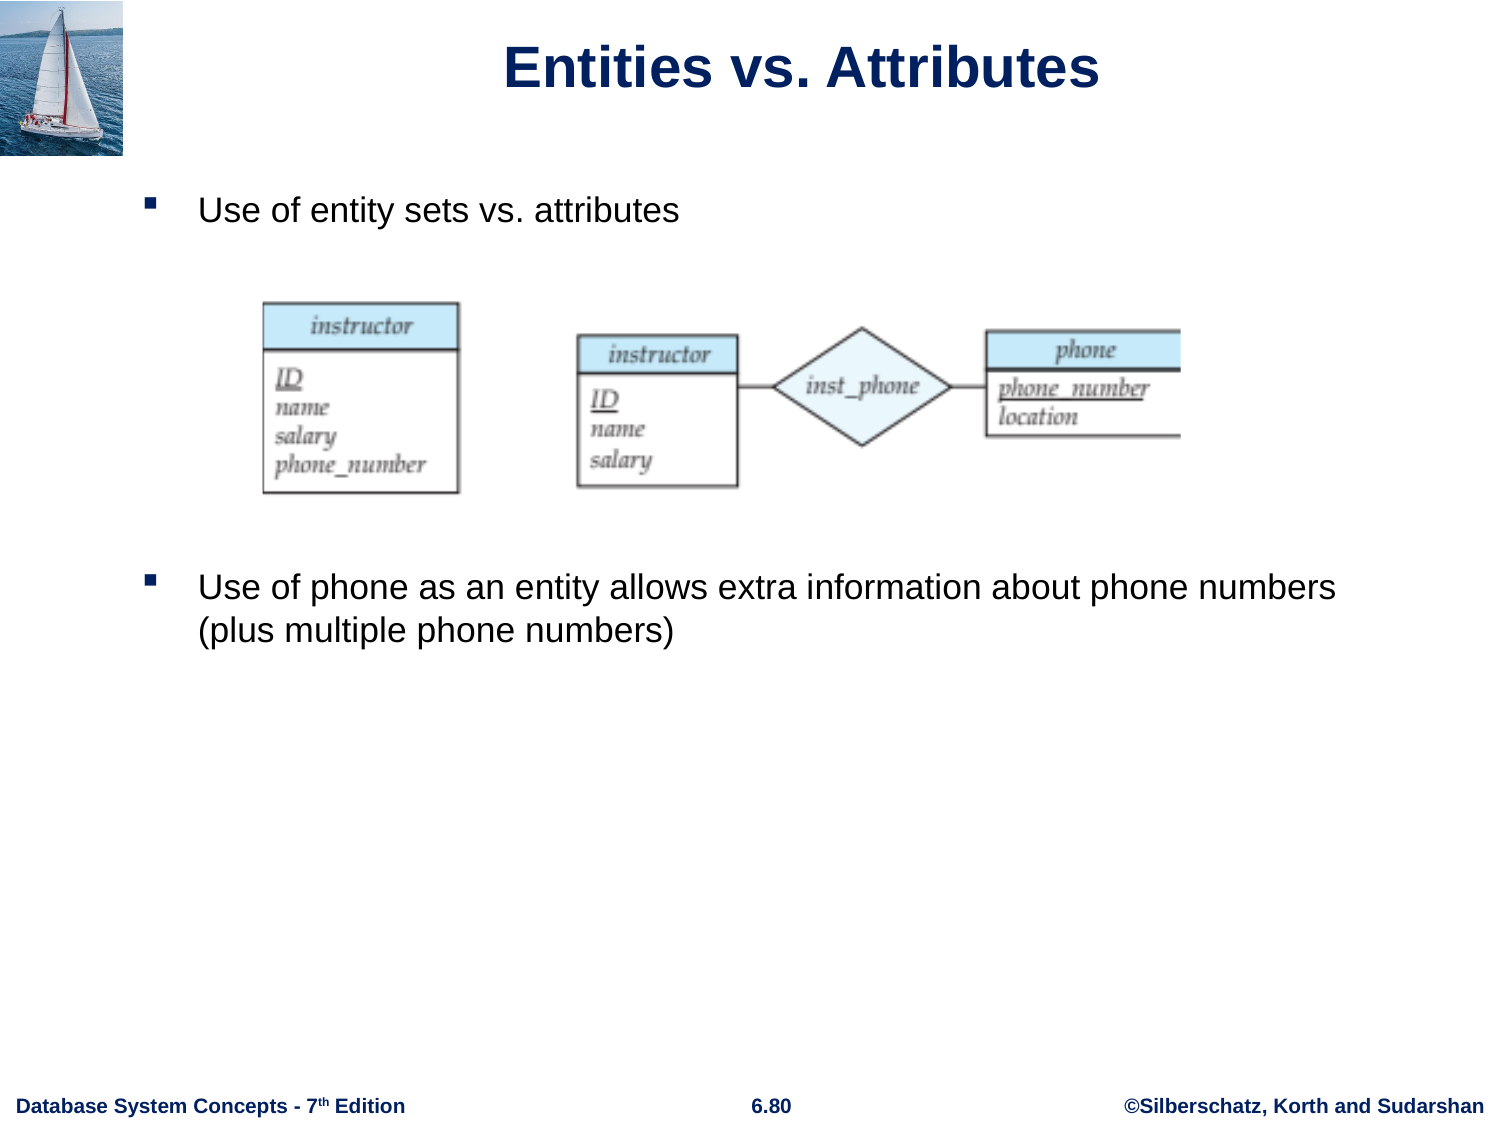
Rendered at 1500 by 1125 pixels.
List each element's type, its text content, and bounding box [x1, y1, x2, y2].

picture [262, 300, 1181, 502]
title Entities vs. Attributes [139, 6, 1466, 108]
list Use of entity sets vs. attributes Use of phone as an entity allows extra information about phone numbers (plus multiple phone numbers) [126, 179, 1375, 896]
picture [0, 1, 123, 156]
